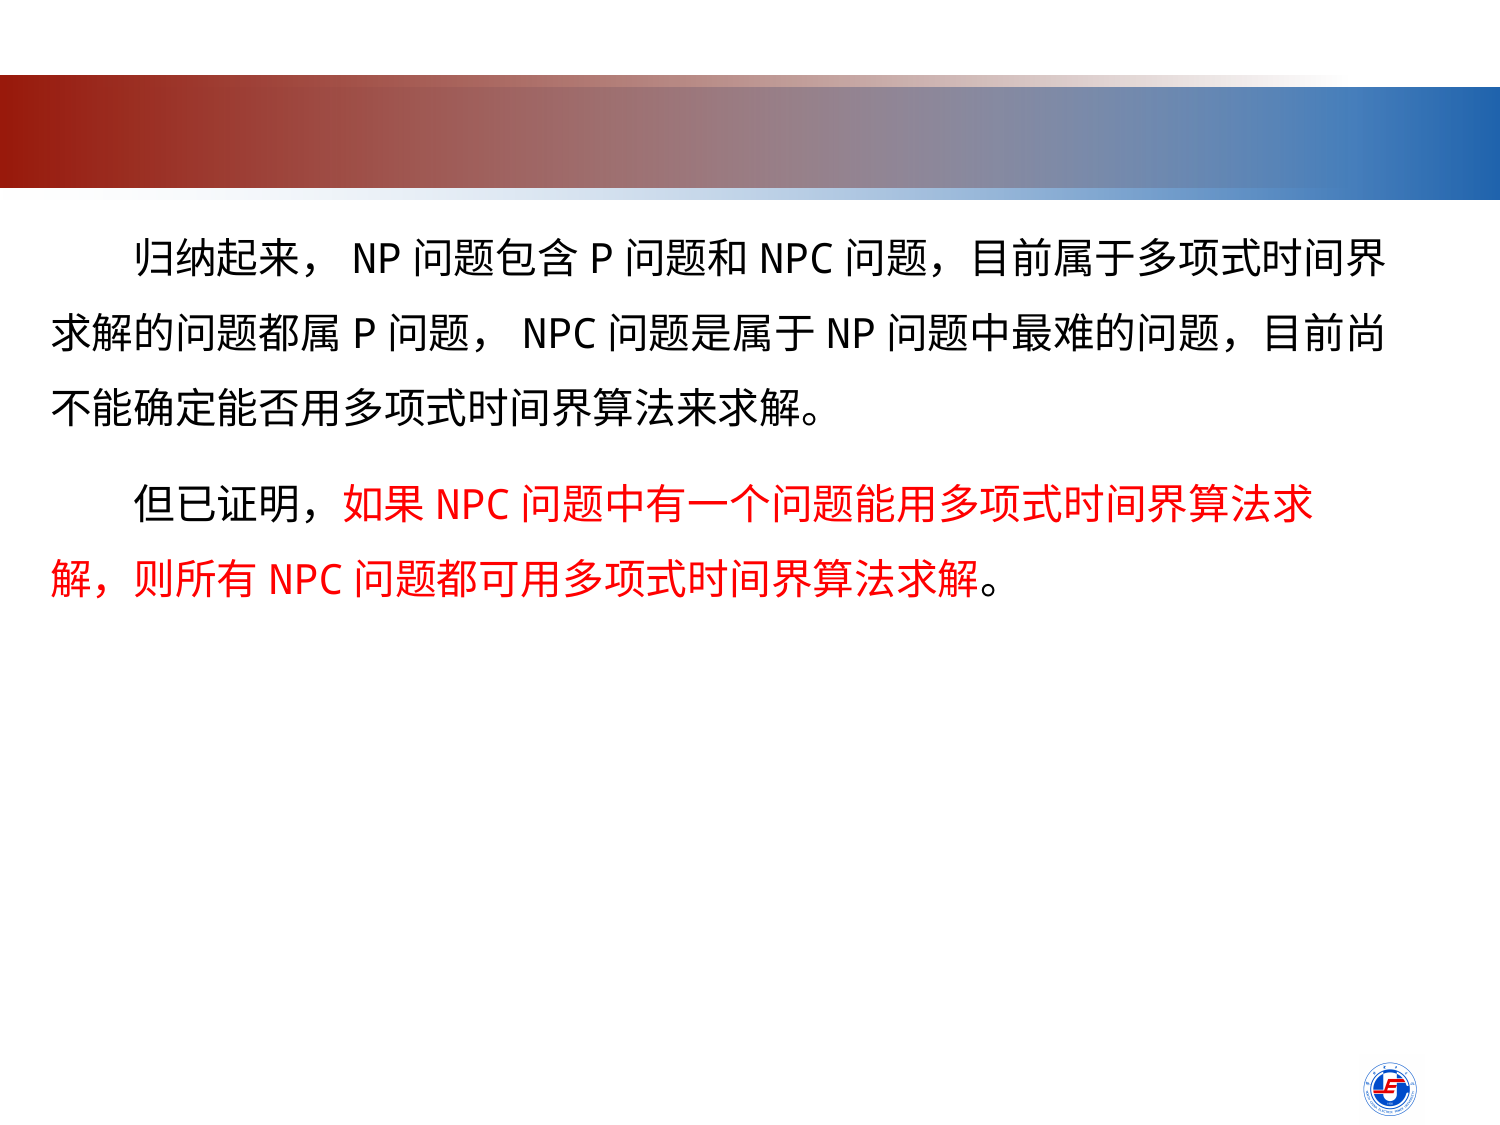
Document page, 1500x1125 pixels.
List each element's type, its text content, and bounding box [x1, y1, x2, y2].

picture [1359, 1054, 1425, 1125]
text_box 归纳起来，NP问题包含P问题和NPC问题，目前属于多项式时间界求解的问题都属P问题，NPC问题是属于NP问题中最难的问题，目前尚不能确定能否用多项式时间界算法来求解。 但已证明，如果NPC问题中有一个问题能用多项式时间界算法求解，则所有NPC问题都可用多项式时间界算法求解。 [35, 199, 1407, 610]
